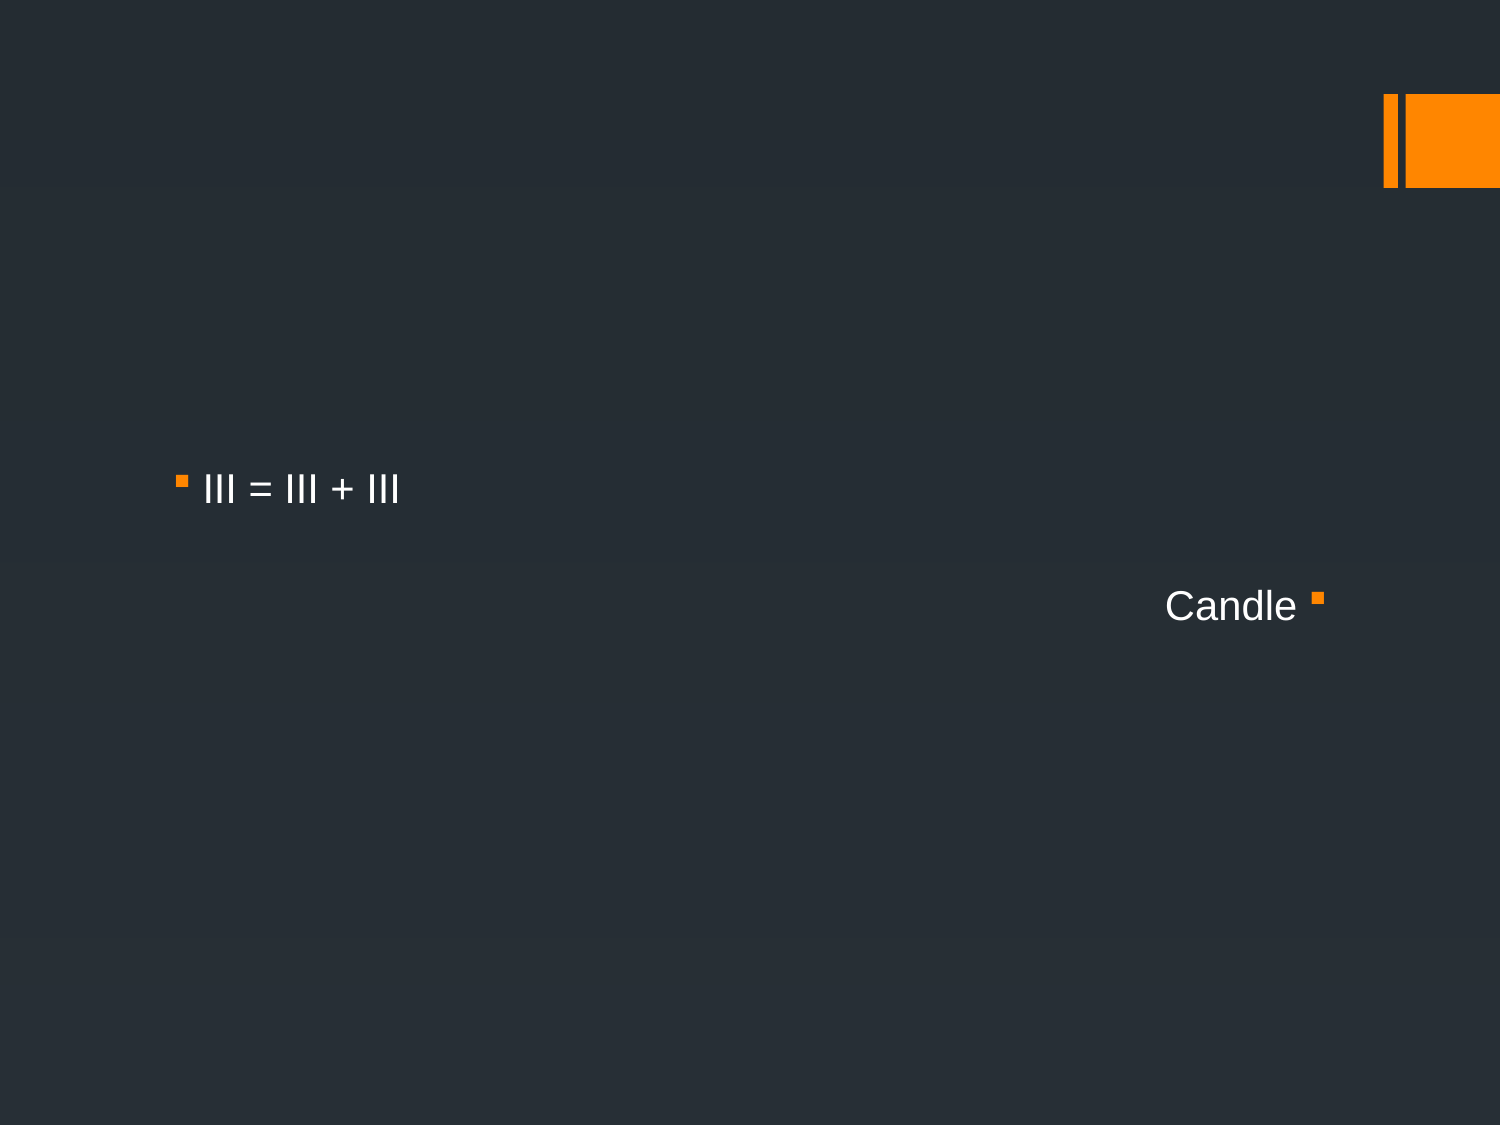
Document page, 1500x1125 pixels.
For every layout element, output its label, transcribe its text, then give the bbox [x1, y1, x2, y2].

list III = III + III Candle [150, 454, 1350, 1035]
